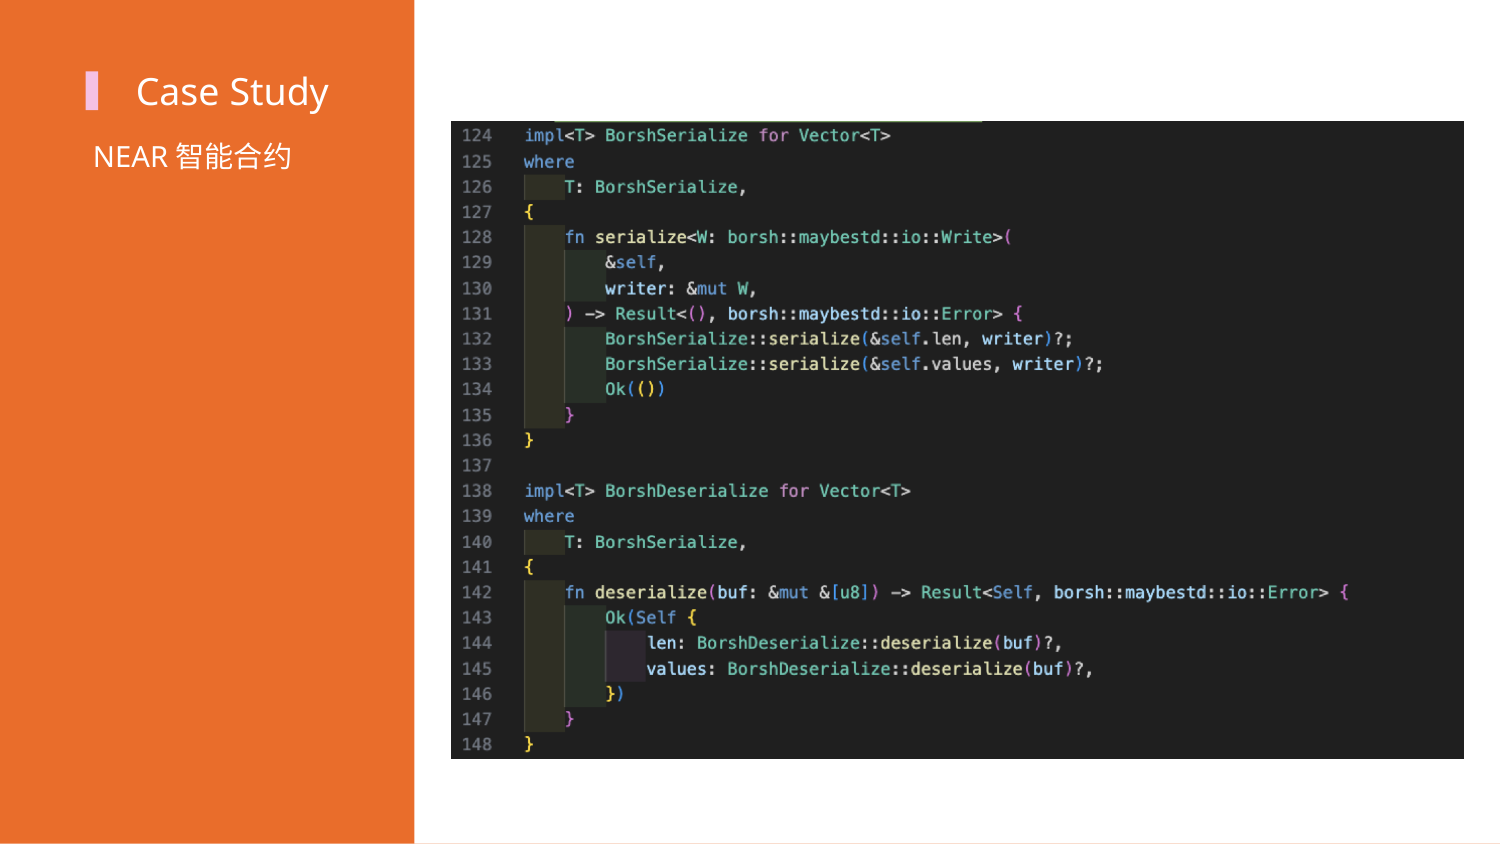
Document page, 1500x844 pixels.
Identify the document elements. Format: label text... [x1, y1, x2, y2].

text_box NEAR智能合约 [85, 131, 342, 182]
picture [451, 121, 1464, 759]
text_box Case Study [128, 60, 880, 121]
text_box [0, 0, 414, 844]
text_box [85, 71, 99, 111]
text_box [414, 0, 1500, 844]
